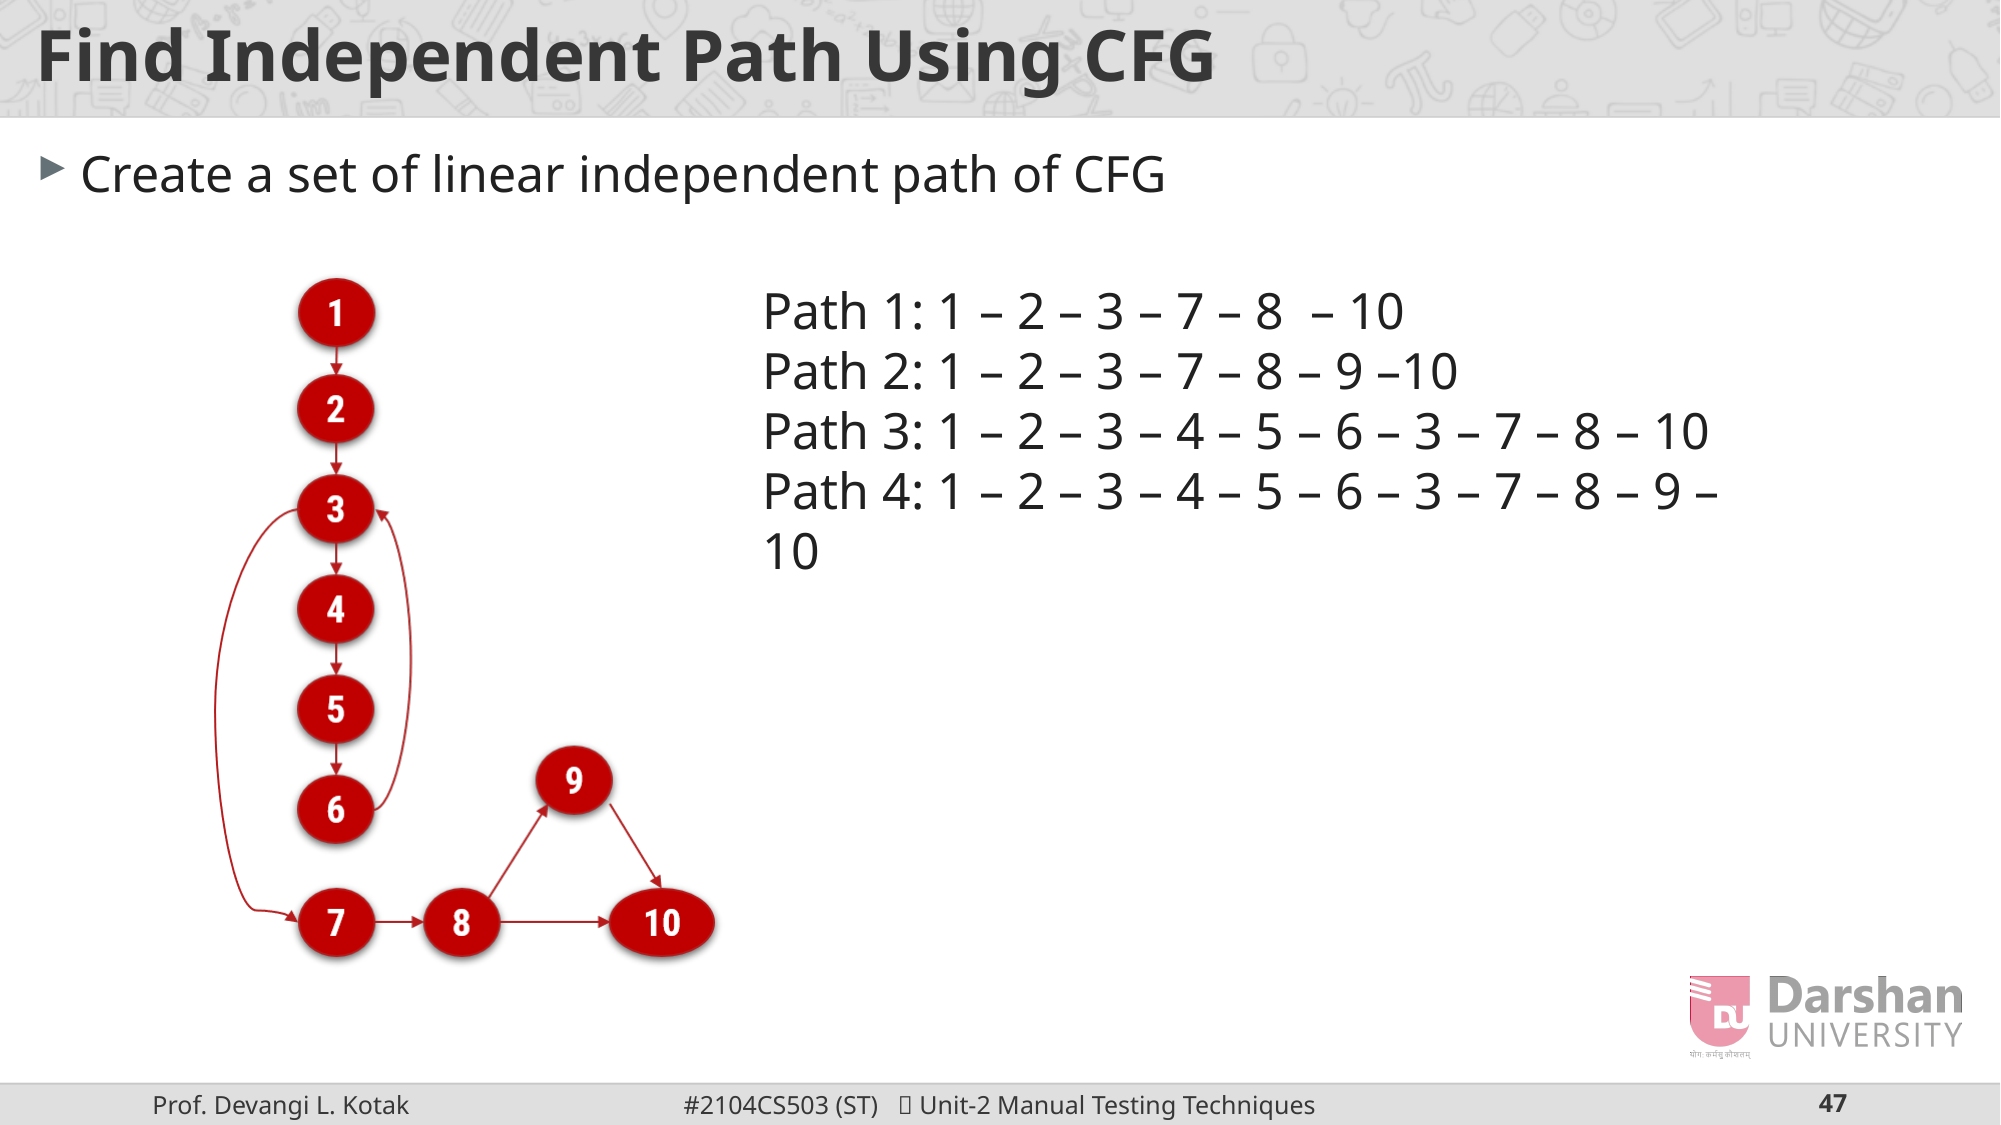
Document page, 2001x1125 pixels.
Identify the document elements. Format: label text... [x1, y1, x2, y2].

text_box Path 1: 1 – 2 – 3 – 7 – 8 – 10 Path 2: 1 – 2 – 3 – 7 – 8 – 9 –10 Path 3: 1 – 2 – 3 – 4 – 5 – 6 – 3 – 7 – 8 – 10 Path 4: 1 – 2 – 3 – 4 – 5 – 6 – 3 – 7 – 8 – 9 – 10 [747, 271, 1753, 632]
picture [214, 271, 725, 980]
text_box No of statements Executed: 6 Total no of statements in the source code: 7 Statement coverage =6/7*100 = 85.20 % [1690, 976, 1962, 1059]
title Find Independent Path Using CFG [0, 0, 2000, 117]
list Create a set of linear independent path of CFG [21, 141, 1979, 218]
